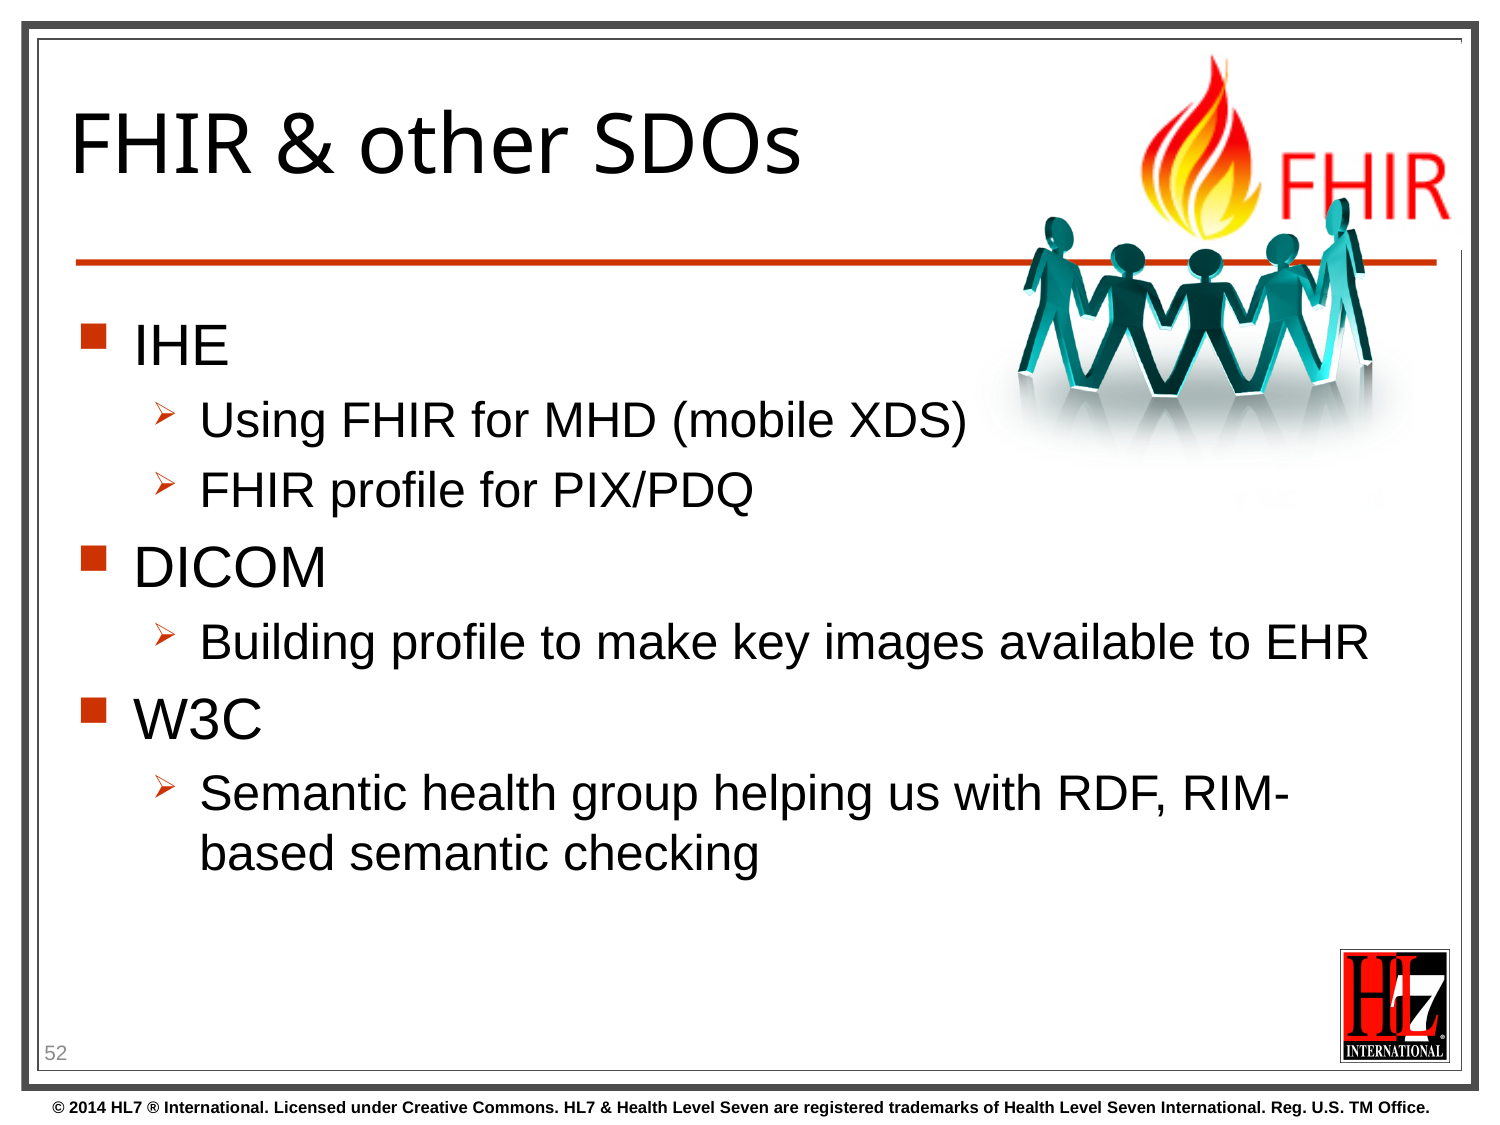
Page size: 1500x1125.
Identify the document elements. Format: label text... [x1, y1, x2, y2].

picture [1340, 949, 1450, 1063]
picture [974, 42, 1463, 509]
title FHIR & other SDOs [53, 54, 1123, 244]
slide_number 52 [29, 1034, 148, 1071]
list IHE Using FHIR for MHD (mobile XDS) FHIR profile for PIX/PDQ DICOM Building profile to make key images available to EHR W3C Semantic health group helping us with RDF, RIM-based semantic checking [62, 299, 1438, 1035]
